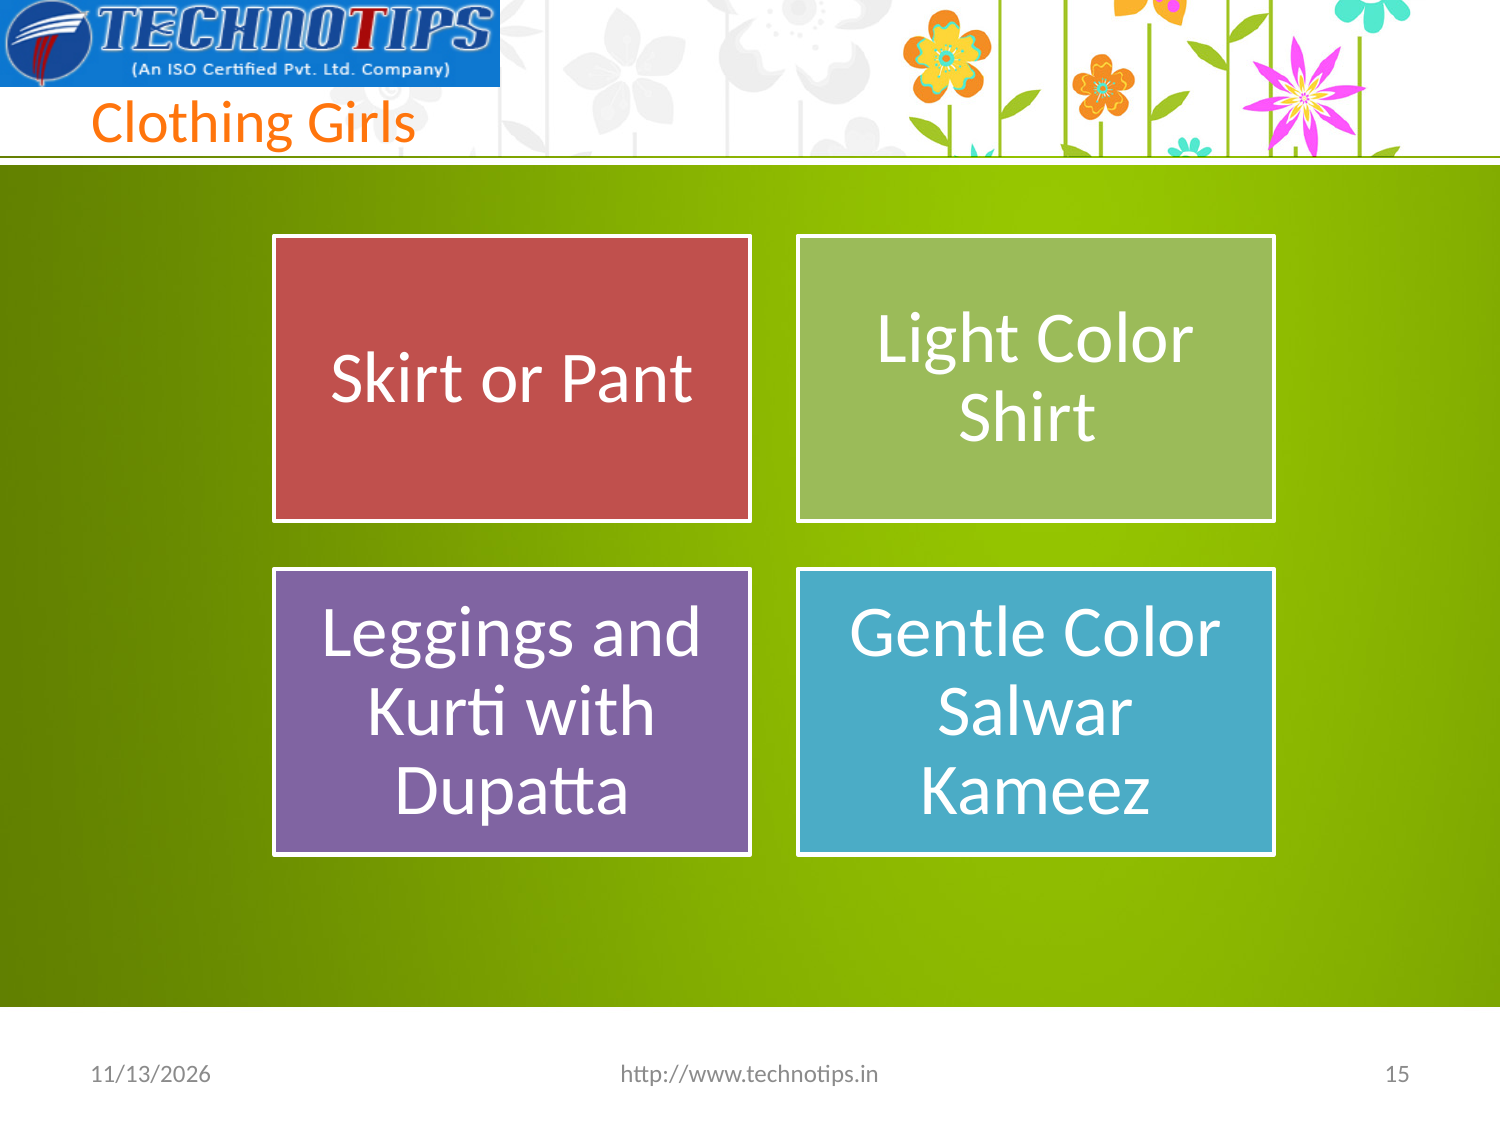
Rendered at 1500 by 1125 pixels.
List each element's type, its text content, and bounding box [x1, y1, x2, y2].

footer http://www.technotips.in [512, 1042, 988, 1103]
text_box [273, 211, 1275, 879]
slide_number 15 [1074, 1042, 1425, 1103]
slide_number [75, 1042, 425, 1103]
title Clothing Girls [76, 74, 1427, 162]
picture [0, 0, 1500, 1125]
